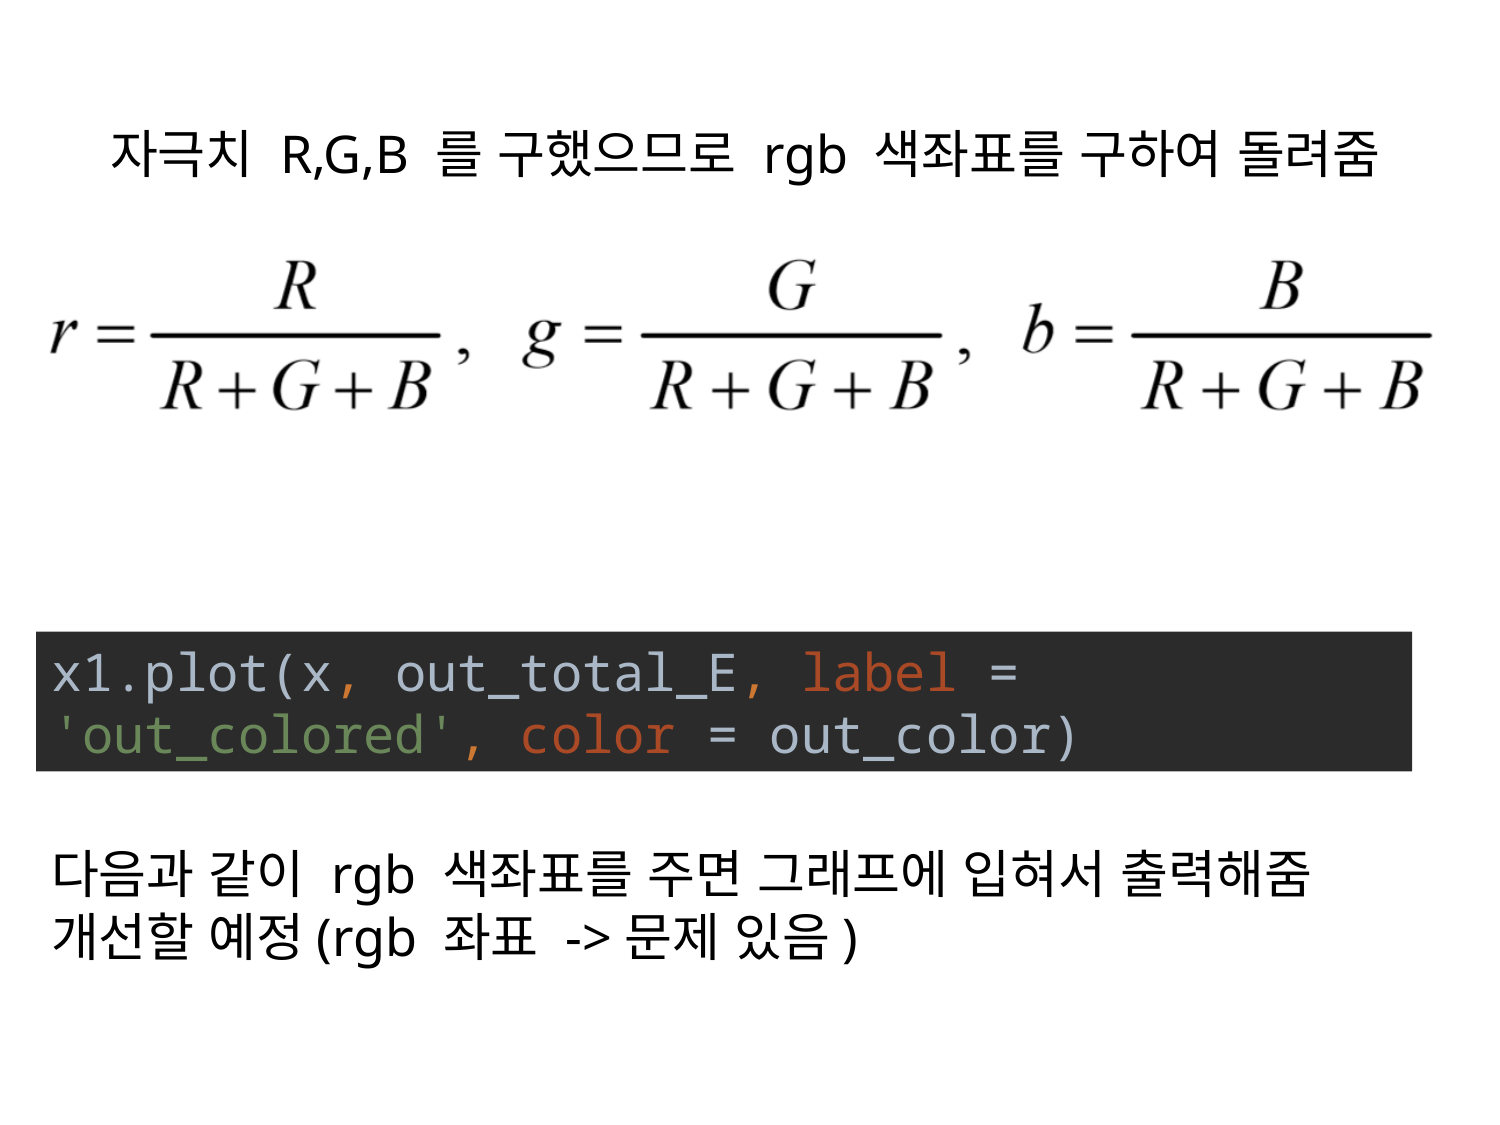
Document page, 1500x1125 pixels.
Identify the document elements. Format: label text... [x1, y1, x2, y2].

text_box 다음과 같이 rgb 색좌표를 주면 그래프에 입혀서 출력해줌 개선할 예정(rgb 좌표 ->문제 있음) [36, 834, 1448, 974]
picture [35, 231, 1448, 441]
text_box x1.plot(x, out_total_E, label = 'out_colored', color = out_color) [36, 631, 1413, 772]
text_box 자극치 R,G,B 를 구했으므로 rgb 색좌표를 구하여 돌려줌 [95, 114, 1396, 192]
